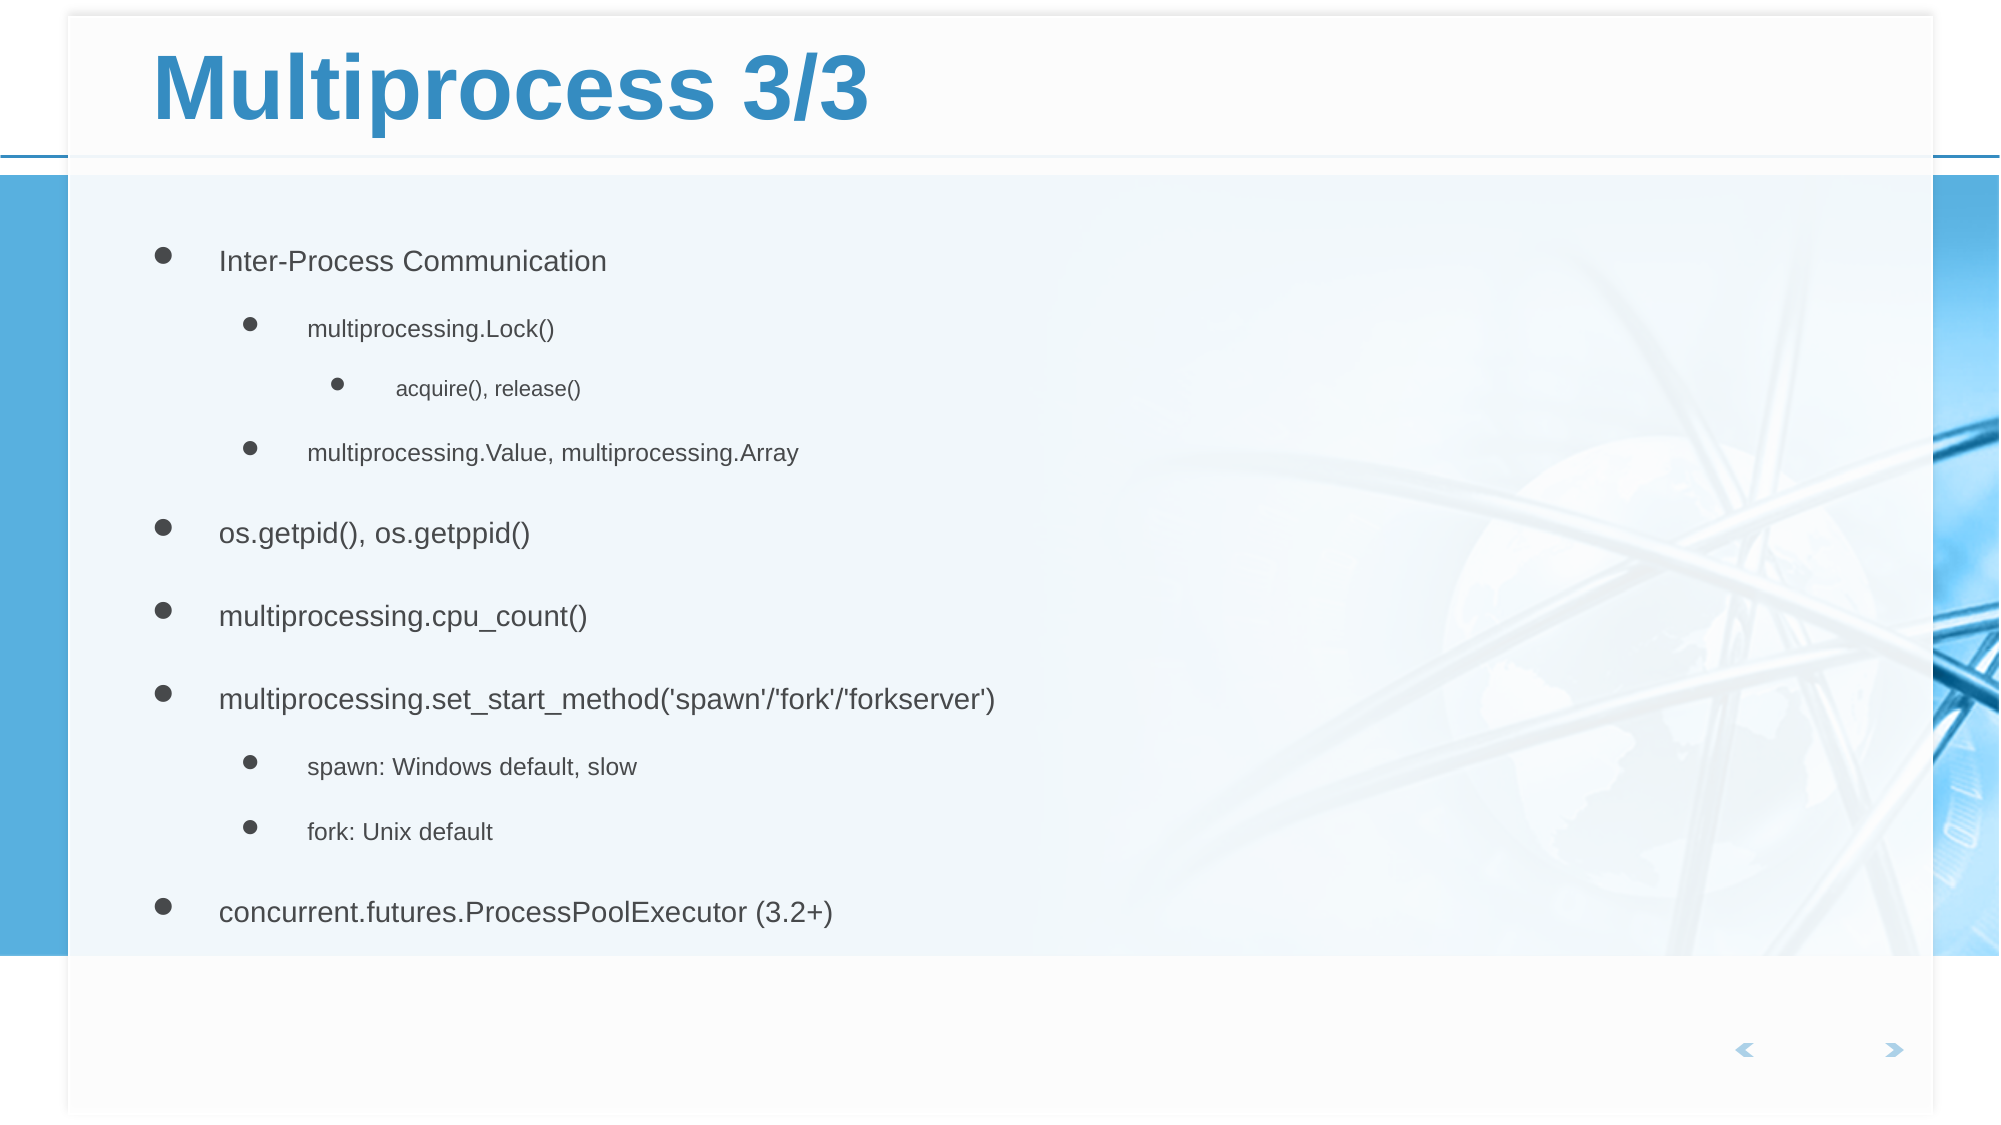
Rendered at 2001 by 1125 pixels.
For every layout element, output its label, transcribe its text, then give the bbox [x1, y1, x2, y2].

title Multiprocess 3/3 [137, 29, 1863, 150]
list Inter-Process Communication multiprocessing.Lock() acquire(), release() multiprocessing.Value, multiprocessing.Array os.getpid(), os.getppid() multiprocessing.cpu_count() multiprocessing.set_start_method('spawn'/'fork'/'forkserver') spawn: Windows default, slow fork: Unix default concurrent.futures.ProcessPoolExecutor (3.2+) [137, 198, 1863, 946]
picture [0, 0, 2001, 1125]
